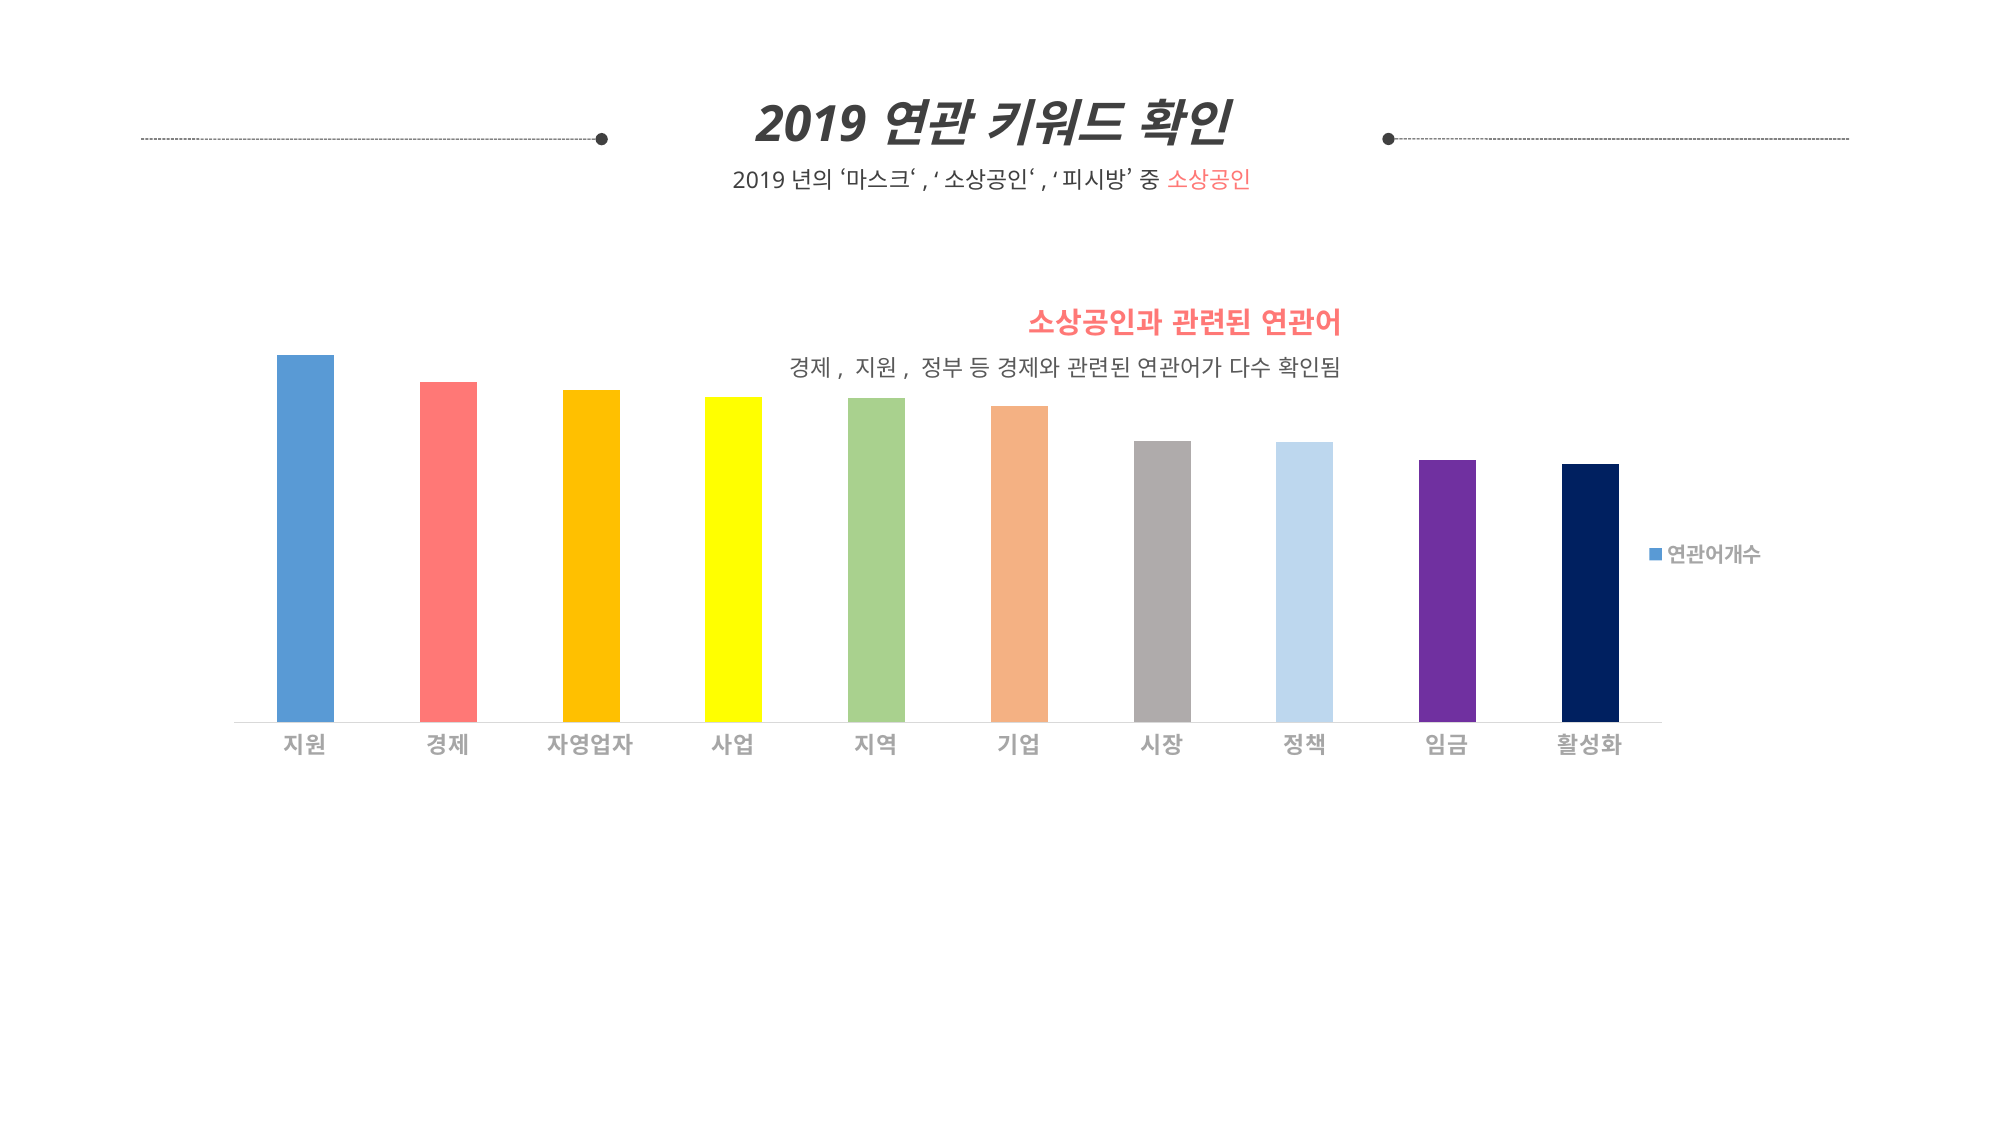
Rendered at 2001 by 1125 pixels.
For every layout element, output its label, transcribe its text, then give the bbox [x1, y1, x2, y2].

chart [120, 279, 1773, 971]
text_box 2019연관 키워드 확인 2019년의 ‘마스크‘, ‘소상공인‘, ‘피시방’ 중 소상공인 [605, 54, 1380, 201]
